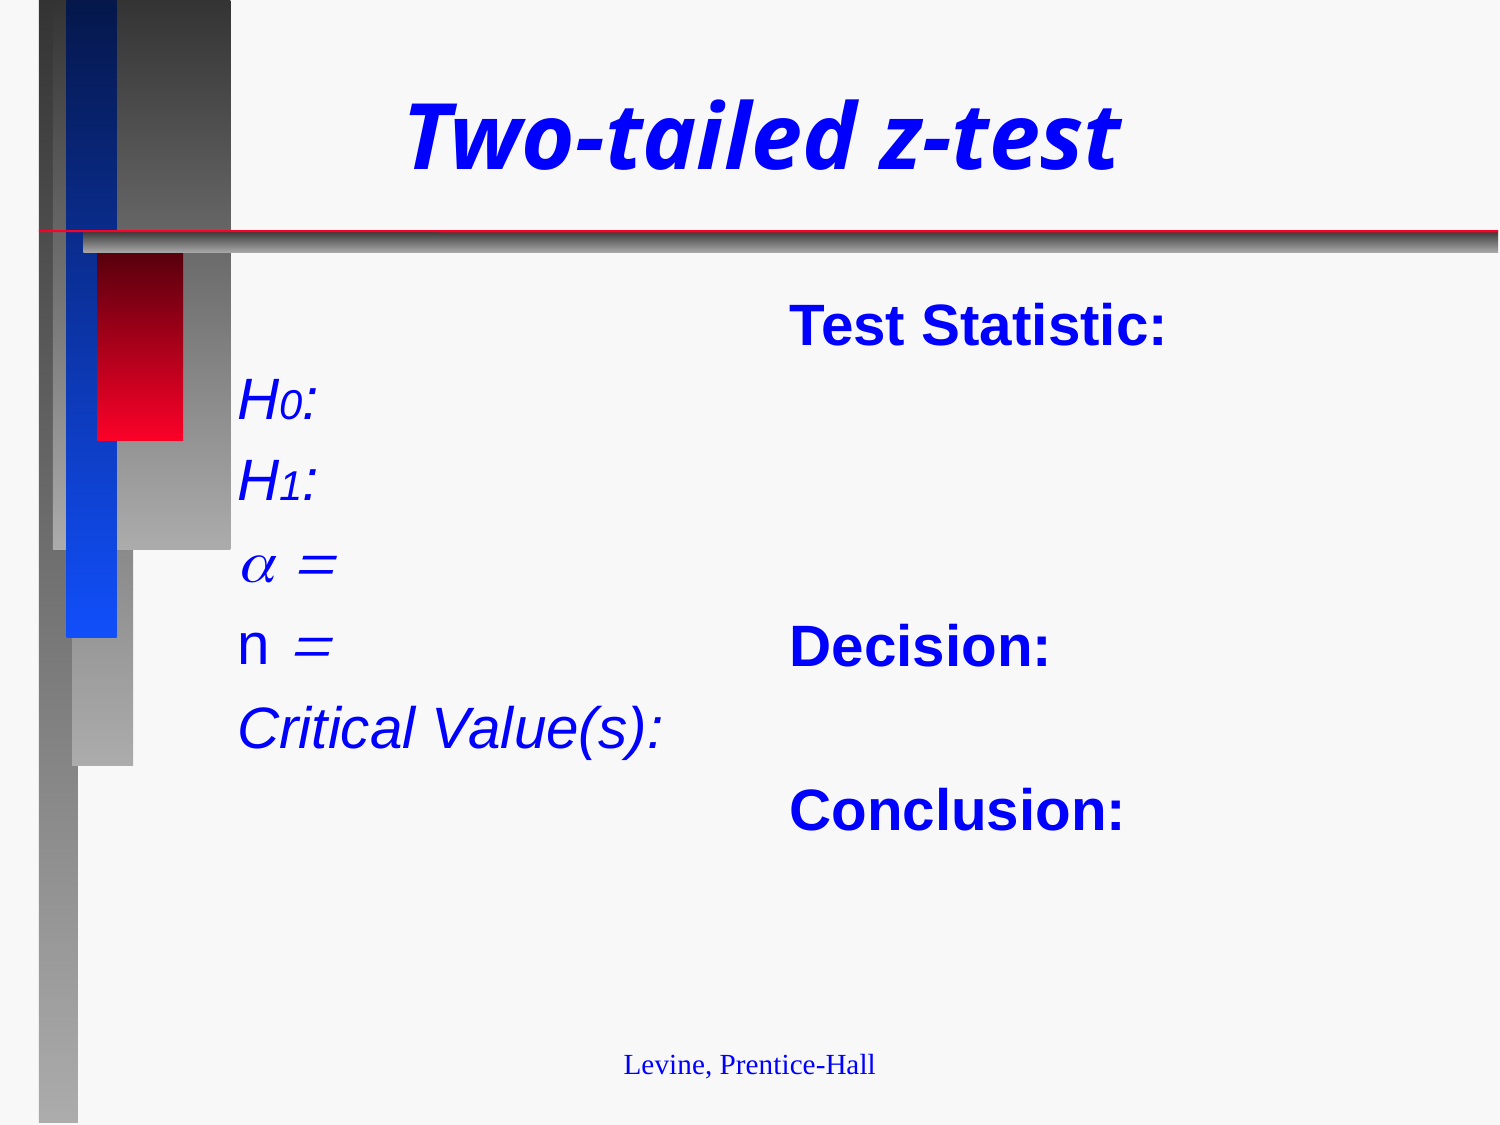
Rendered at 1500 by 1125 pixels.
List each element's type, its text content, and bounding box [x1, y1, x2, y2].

text_box Test Statistic: Decision: Conclusion: [774, 280, 1400, 956]
title Two-tailed z-test [124, 37, 1401, 229]
footer Levine, Prentice-Hall [512, 1024, 988, 1101]
list H0: H1:   n  Critical Value(s): [222, 353, 774, 891]
